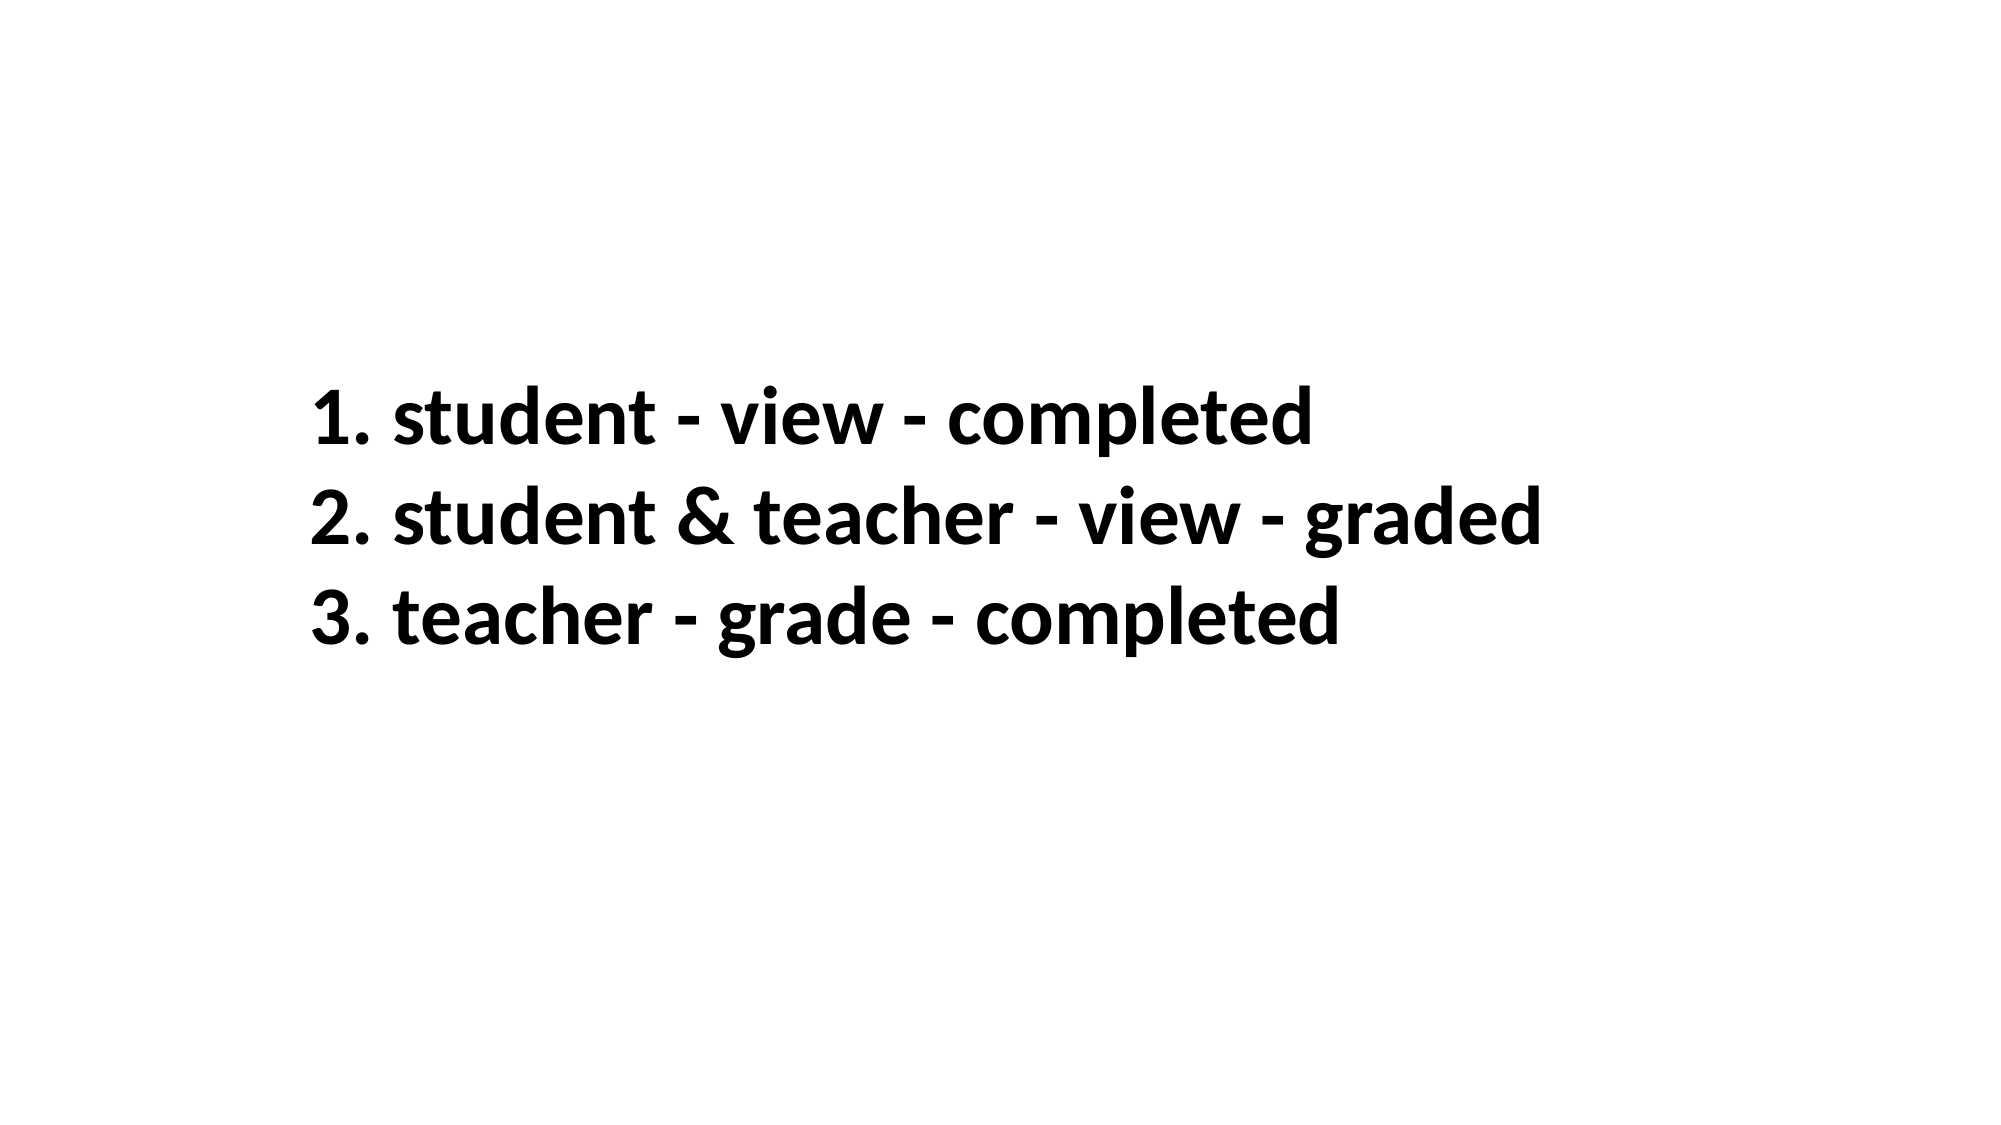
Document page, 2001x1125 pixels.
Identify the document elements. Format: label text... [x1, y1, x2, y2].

text_box 1. student - view - completed 2. student & teacher - view - graded 3. teacher - grade - completed [294, 353, 1842, 669]
